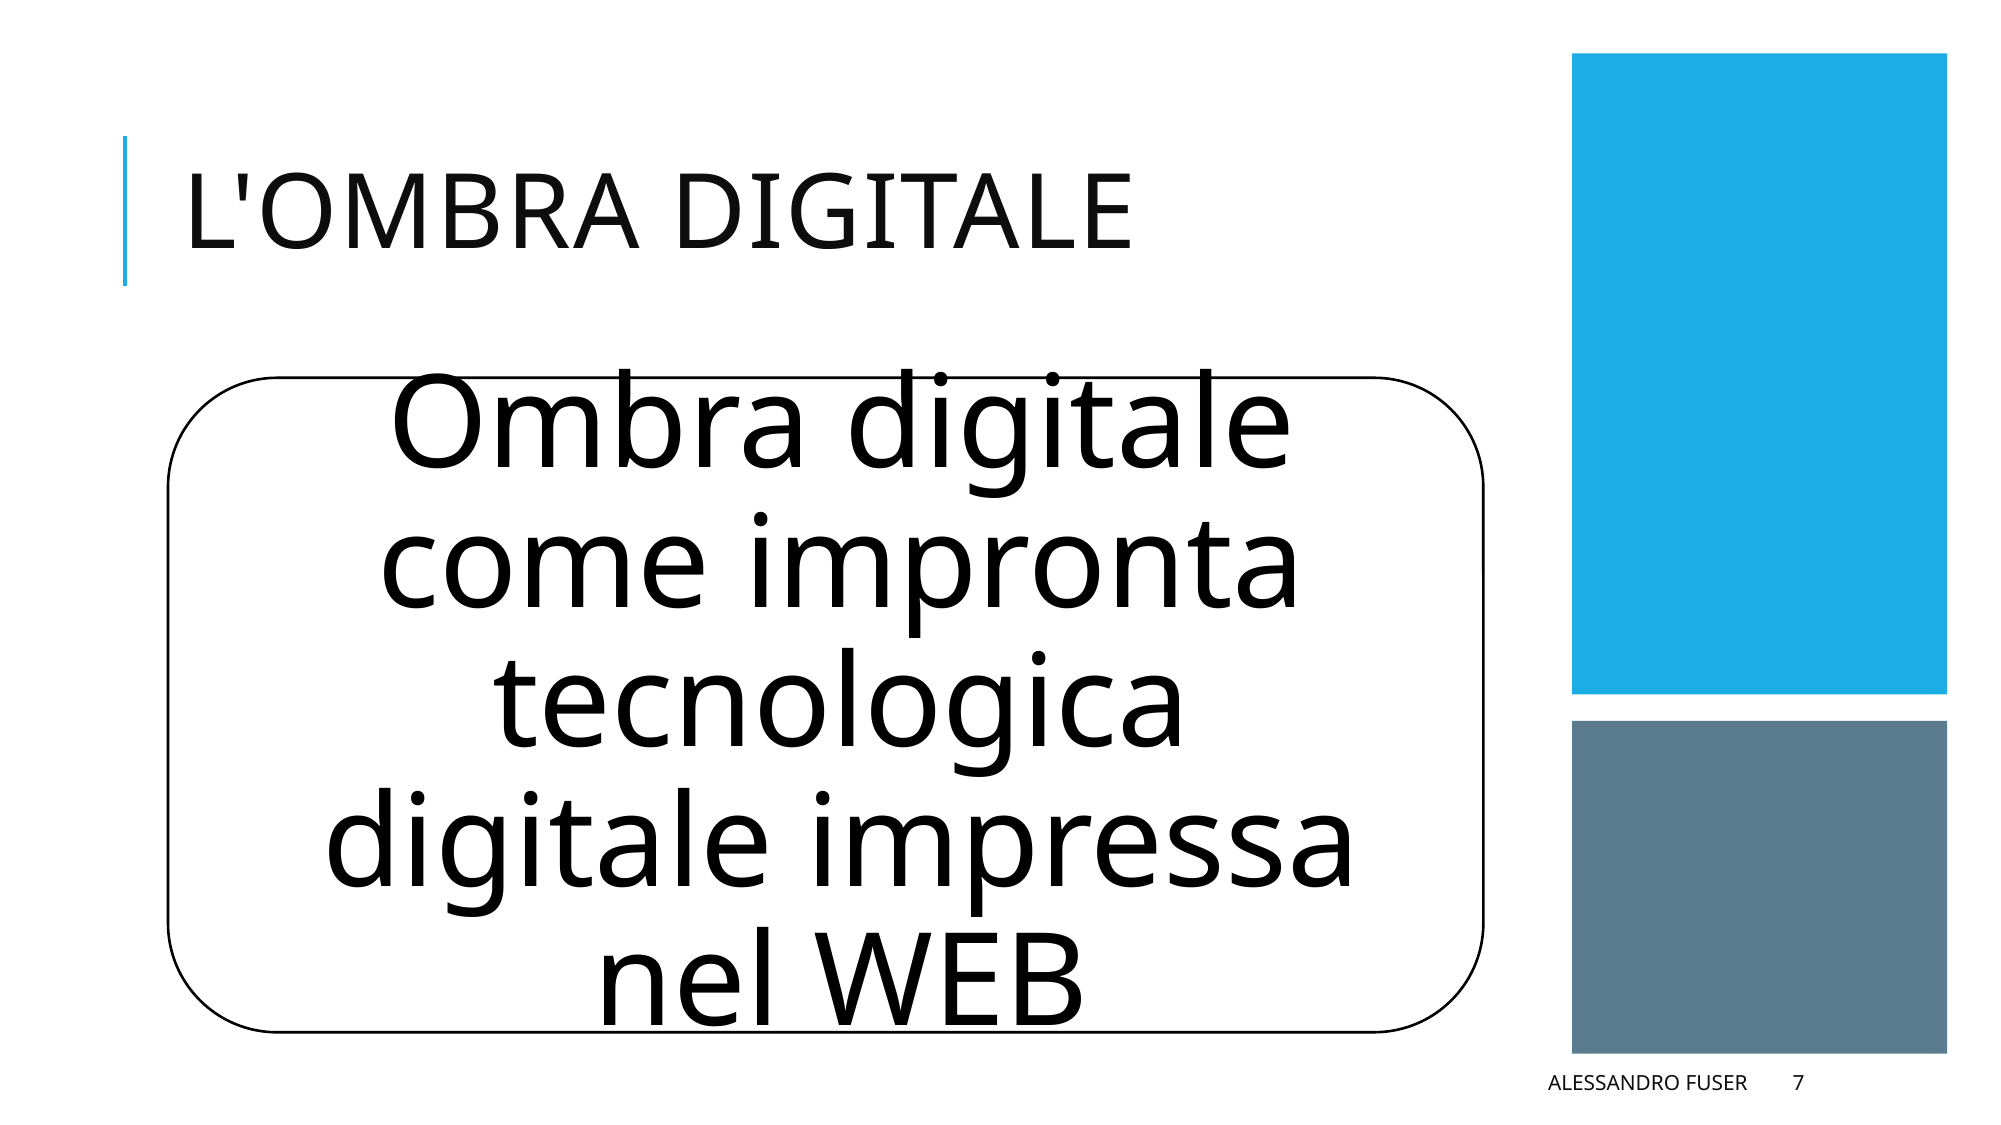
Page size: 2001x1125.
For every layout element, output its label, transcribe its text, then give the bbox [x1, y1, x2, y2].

text_box [1571, 720, 1948, 1055]
footer Alessandro Fuser [794, 1061, 1763, 1107]
text_box [1571, 52, 1948, 696]
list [167, 374, 1484, 1036]
slide_number 7 [1777, 1061, 1938, 1107]
title L'ombra digitale [168, 96, 1484, 342]
